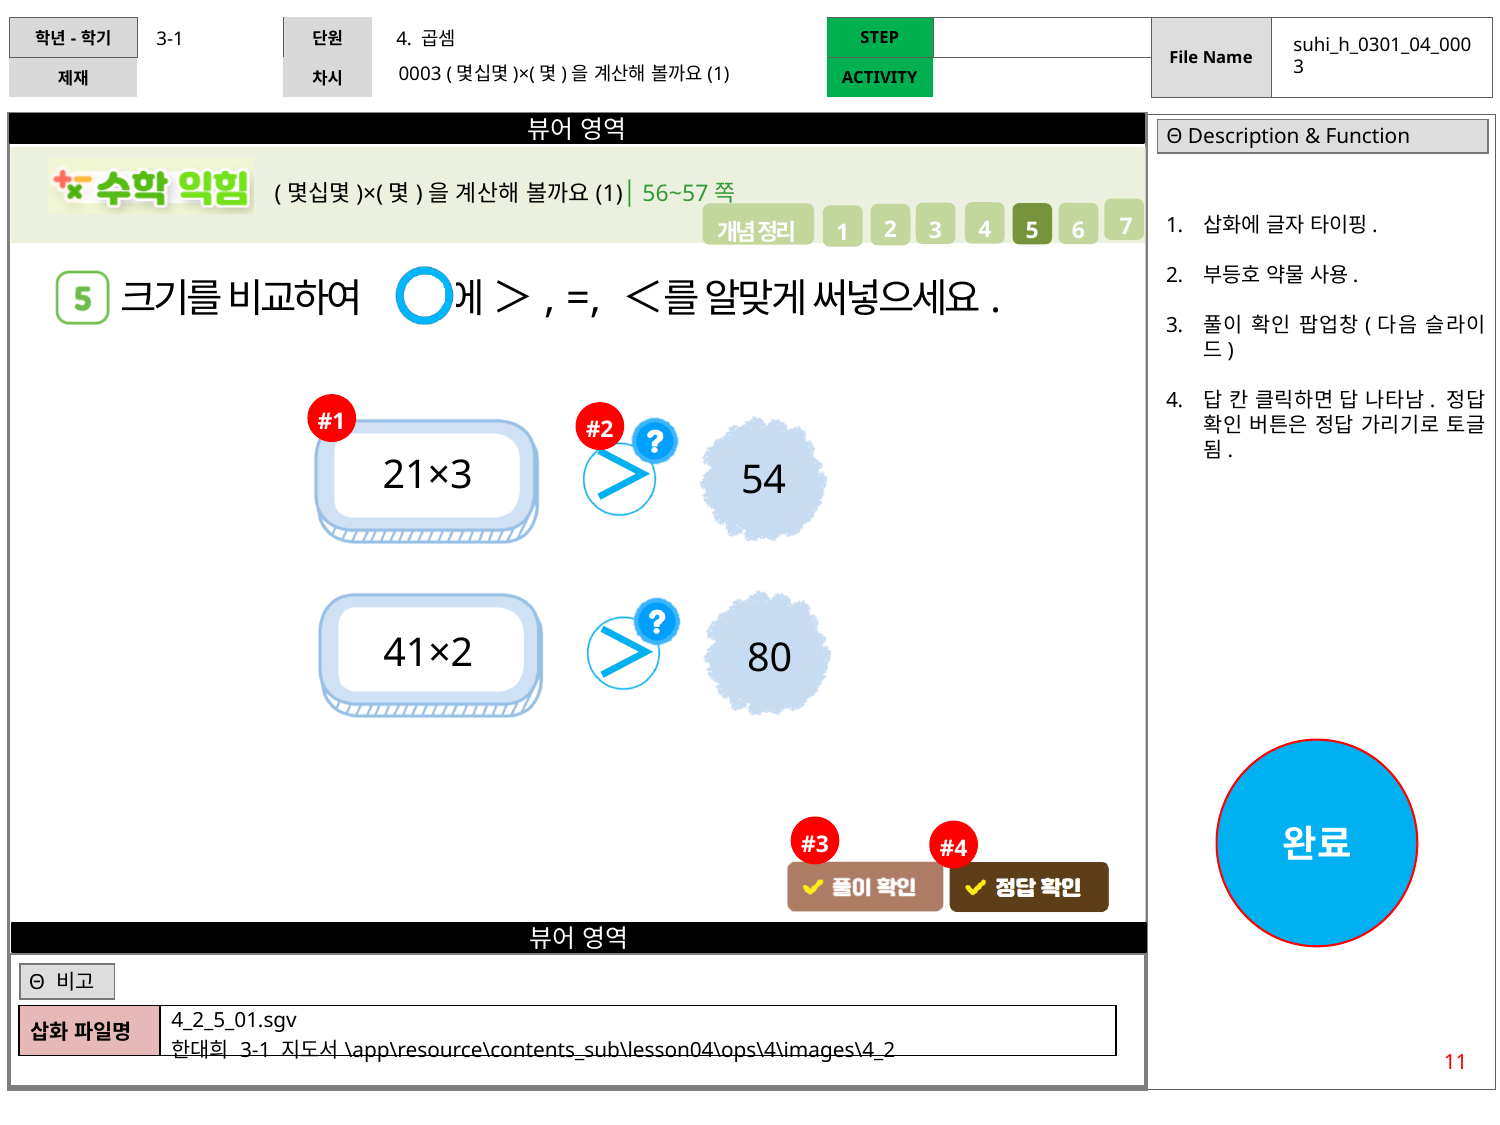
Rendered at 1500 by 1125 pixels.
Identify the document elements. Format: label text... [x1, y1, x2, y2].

text_box 4 [963, 193, 1011, 250]
picture [314, 574, 839, 746]
text_box 3 [914, 194, 964, 251]
text_box 크기를 비교하여 안에 ＞, =, ＜를 알맞게 써넣으세요. [105, 263, 391, 328]
text_box 4. 곱셈 [381, 18, 538, 55]
picture [51, 268, 111, 327]
text_box (몇십몇)×(몇)을 계산해 볼까요(1)│ 56~57쪽 [259, 171, 808, 214]
picture [392, 264, 457, 327]
picture [48, 158, 254, 214]
text_box 1 [823, 196, 868, 253]
text_box 개념 정리 [702, 196, 823, 253]
text_box 6 [1059, 194, 1099, 251]
text_box 2 [868, 193, 916, 250]
picture [948, 858, 1111, 913]
text_box 7 [1104, 190, 1146, 247]
text_box #4 [927, 818, 981, 858]
text_box 크기를 비교하여 안에 ＞, =, ＜를 알맞게 써넣으세요. [457, 263, 1109, 328]
picture [310, 400, 836, 572]
table_header 4_2_5_01.sgv 한대희 3-1 지도서\app\resource\contents_sub\lesson04\ops\4\images\4_2 [161, 1006, 1115, 1055]
picture [784, 858, 944, 913]
text_box #3 [788, 814, 842, 857]
table_header Θ Description & Function [1158, 120, 1487, 152]
text_box suhi_h_0301_04_0003 [1278, 25, 1489, 91]
table_header 삽화 파일명 [20, 1006, 159, 1055]
text_box #1 [313, 392, 350, 399]
text_box 3-1 [141, 18, 284, 55]
text_box 완료 [1214, 737, 1420, 949]
text_box 0003 (몇십몇)×(몇)을 계산해 볼까요(1) [383, 54, 798, 91]
text_box 5 [1010, 194, 1059, 251]
text_box 삽화에 글자 타이핑. 부등호 약물 사용. 풀이 확인 팝업창(다음 슬라이드) 답 칸 클릭하면 답 나타남. 정답 확인 버튼은 정답 가리기로 토글 됨. [1151, 179, 1500, 519]
